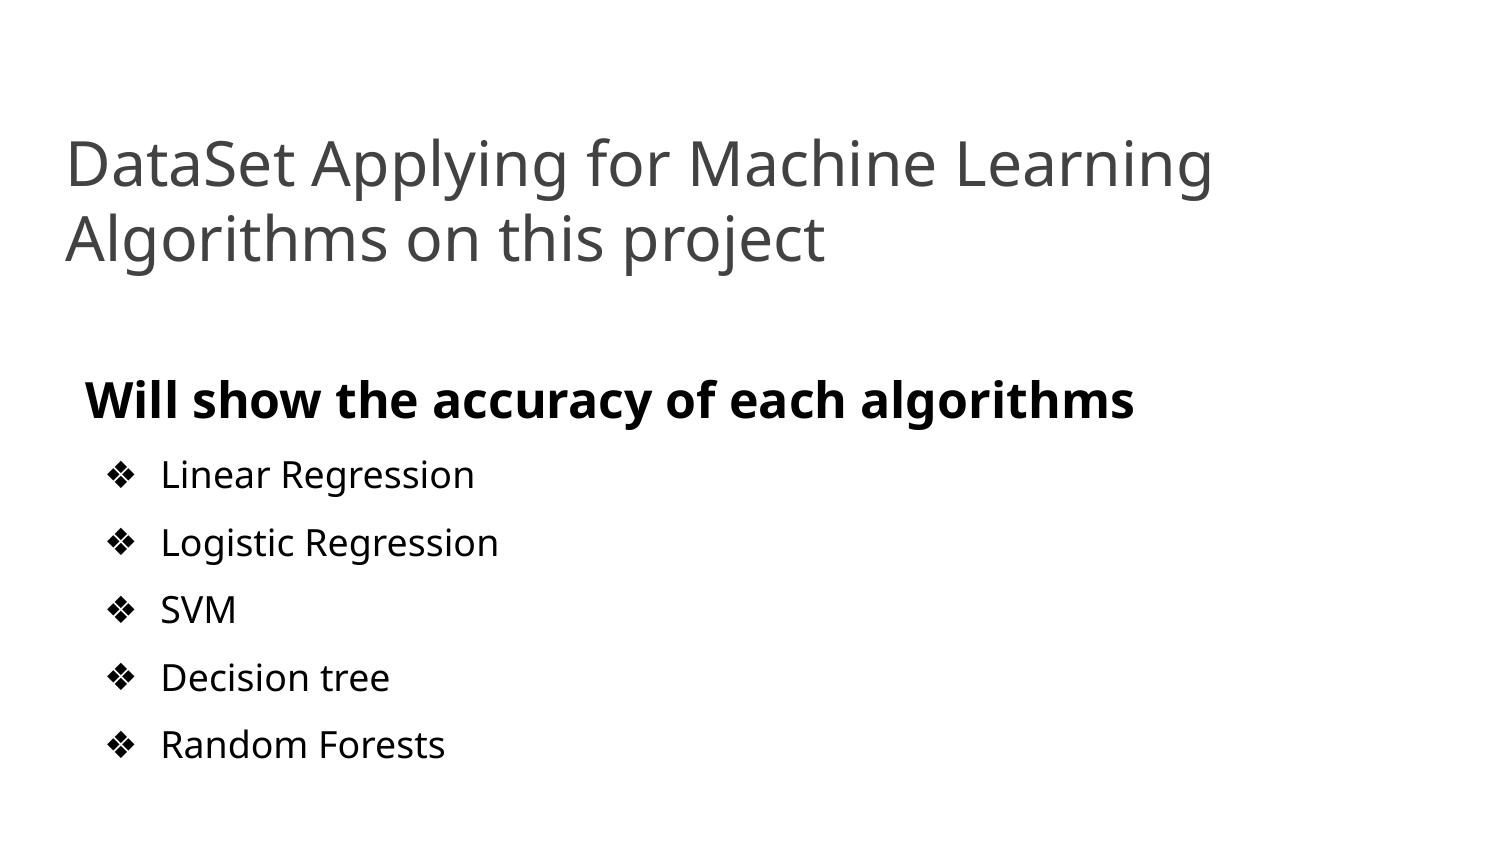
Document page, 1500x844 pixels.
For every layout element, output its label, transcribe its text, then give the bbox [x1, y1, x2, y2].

text_box Will show the accuracy of each algorithms Linear Regression Logistic Regression SVM Decision tree Random Forests [70, 288, 1429, 844]
title DataSet Applying for Machine Learning Algorithms on this project [50, 89, 1449, 289]
